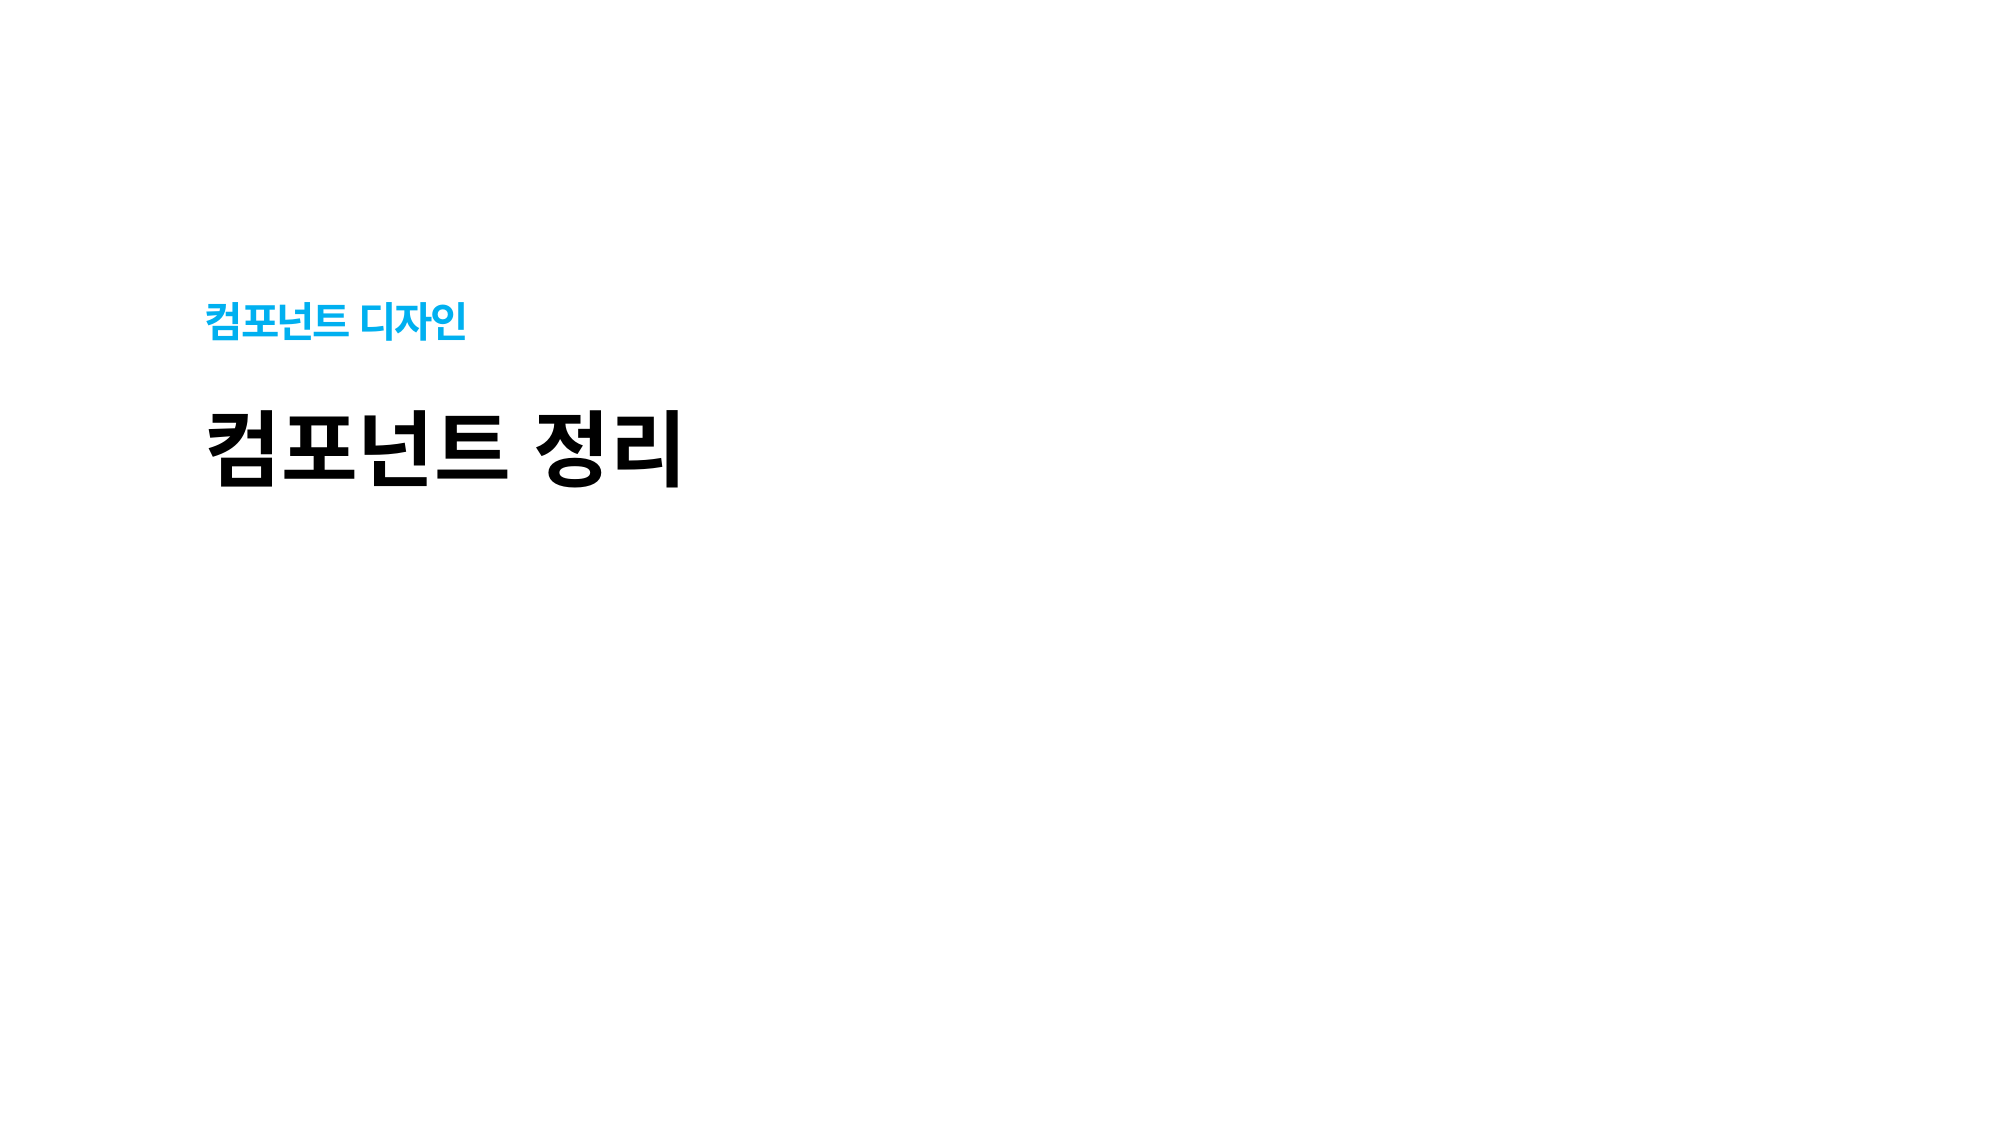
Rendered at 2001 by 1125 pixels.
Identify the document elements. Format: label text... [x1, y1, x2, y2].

list 컴포넌트 디자인 [189, 294, 1087, 358]
title 컴포넌트 정리 [189, 382, 1690, 506]
